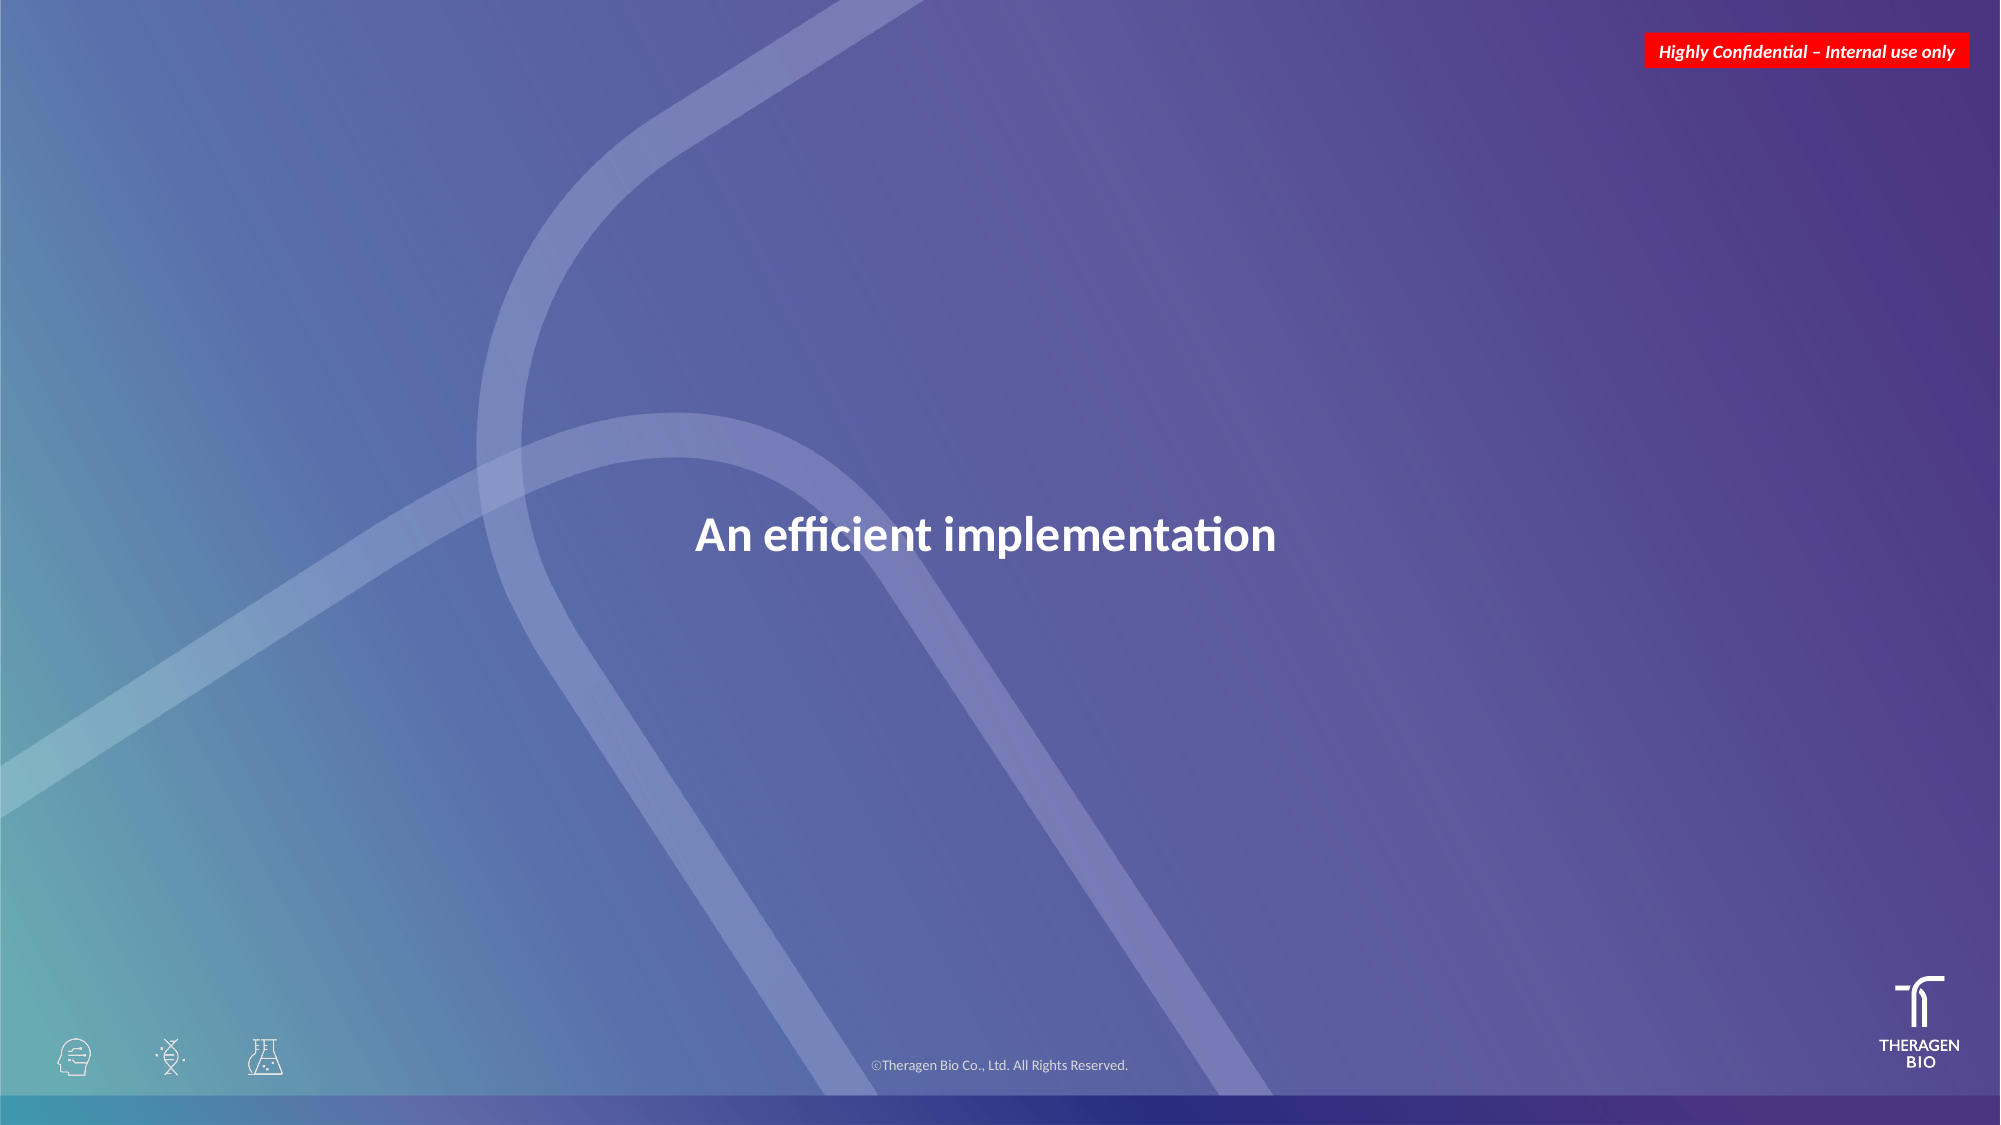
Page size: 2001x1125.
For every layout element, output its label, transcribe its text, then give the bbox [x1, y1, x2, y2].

title An efficient implementation [328, 500, 1646, 593]
picture [0, 0, 2000, 1125]
